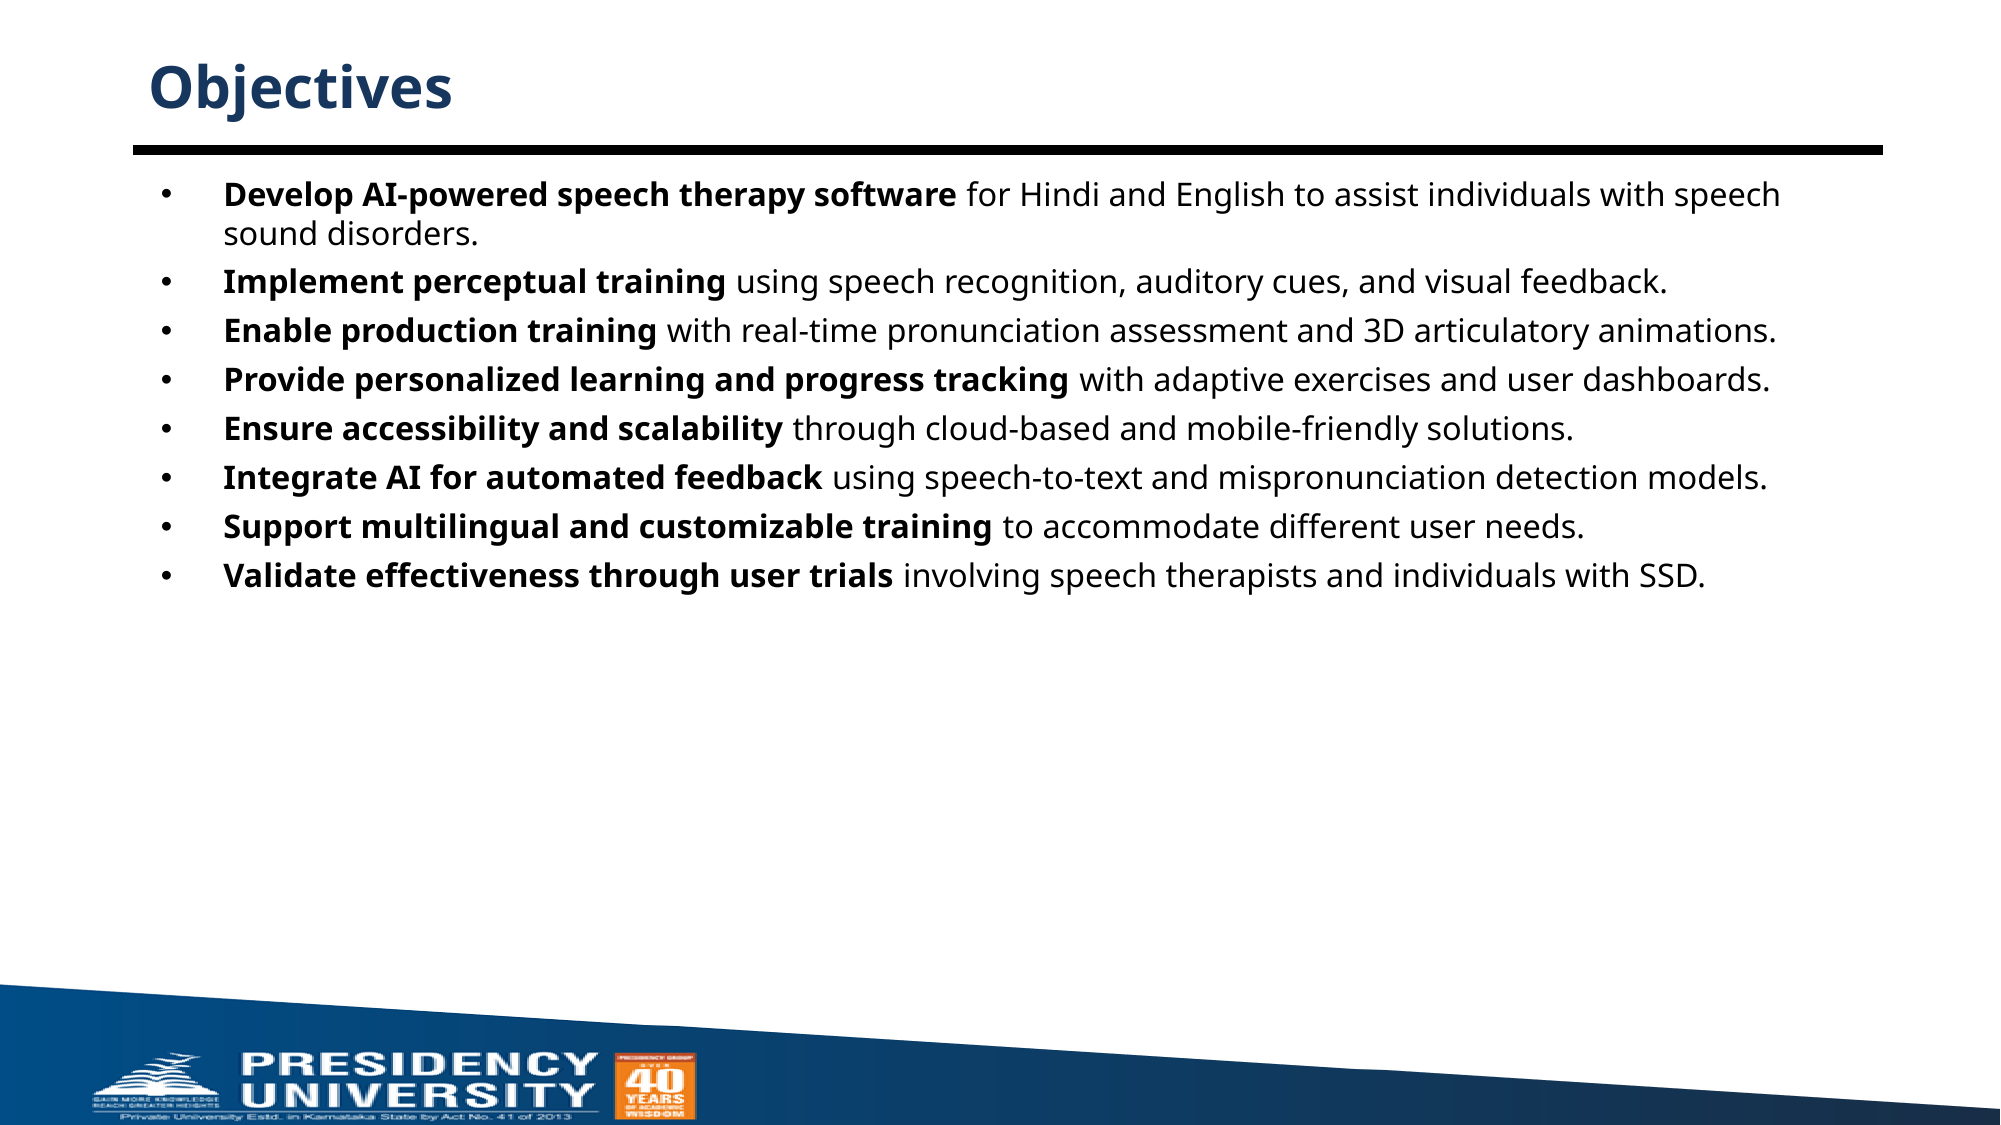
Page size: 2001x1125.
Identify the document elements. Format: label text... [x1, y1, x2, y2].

picture [0, 982, 2000, 1125]
title Objectives [133, 45, 1884, 125]
list Develop AI-powered speech therapy software for Hindi and English to assist individuals with speech sound disorders. Implement perceptual training using speech recognition, auditory cues, and visual feedback. Enable production training with real-time pronunciation assessment and 3D articulatory animations. Provide personalized learning and progress tracking with adaptive exercises and user dashboards. Ensure accessibility and scalability through cloud-based and mobile-friendly solutions. Integrate AI for automated feedback using speech-to-text and mispronunciation detection models. Support multilingual and customizable training to accommodate different user needs. Validate effectiveness through user trials involving speech therapists and individuals with SSD. [133, 166, 1884, 1000]
